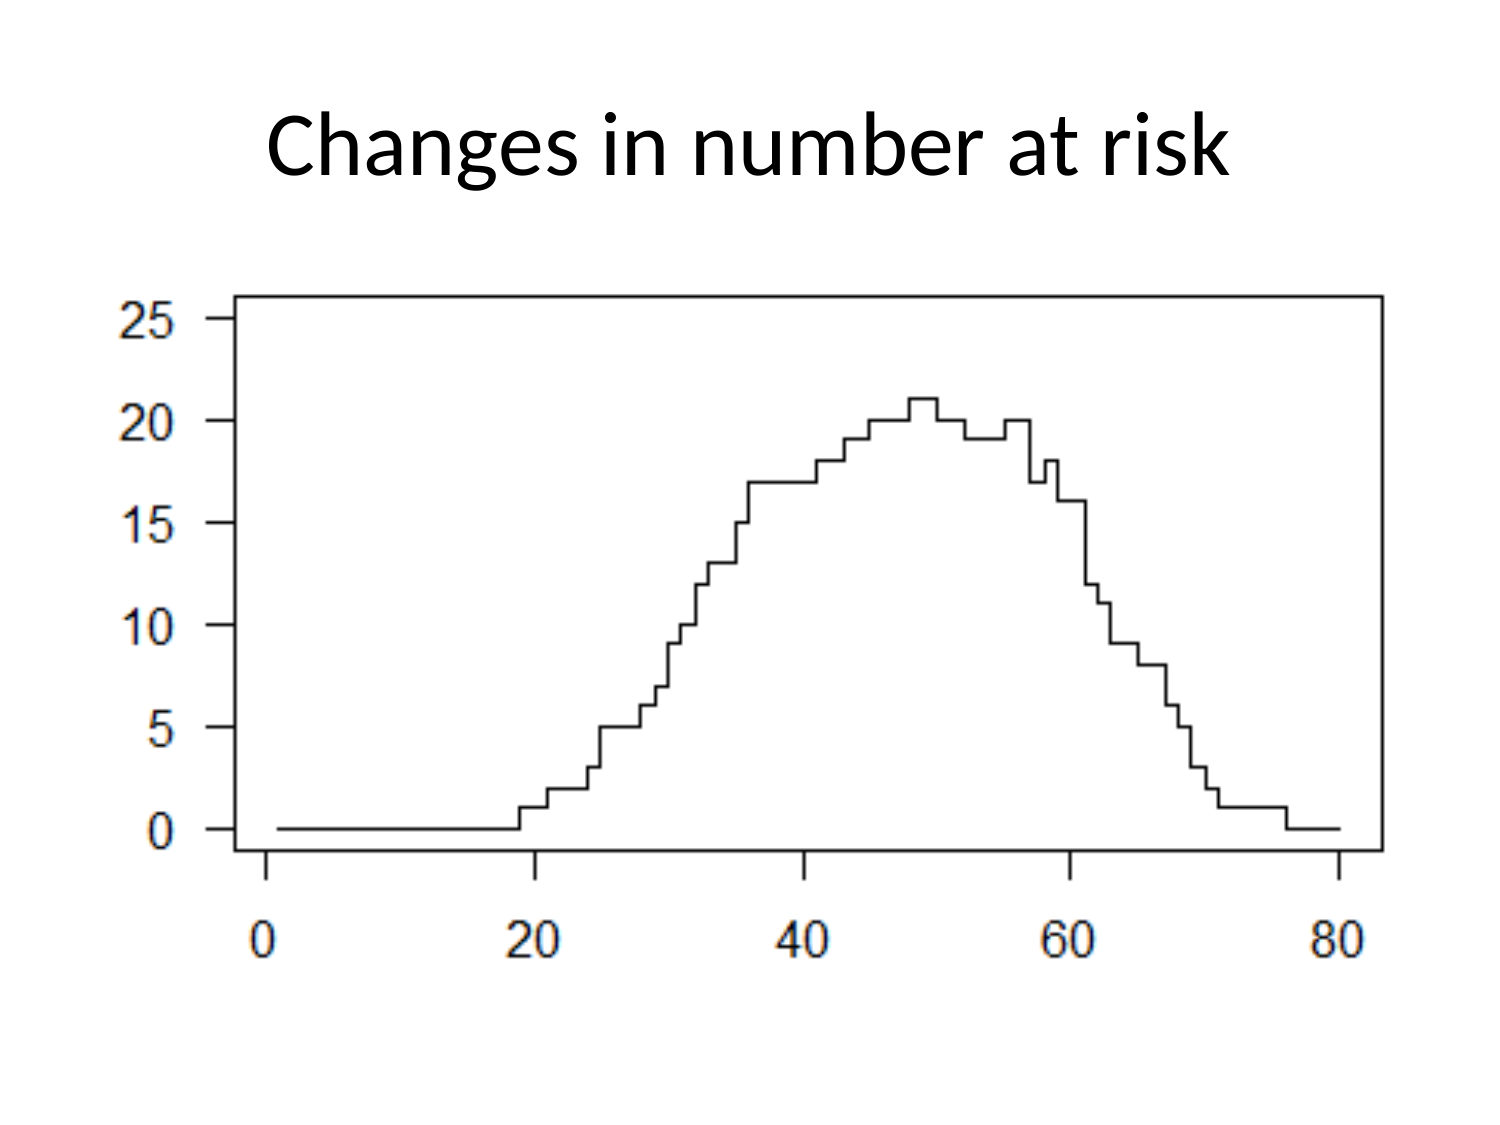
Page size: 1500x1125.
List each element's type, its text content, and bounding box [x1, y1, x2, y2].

title Changes in number at risk [75, 45, 1425, 233]
picture [83, 262, 1419, 1005]
